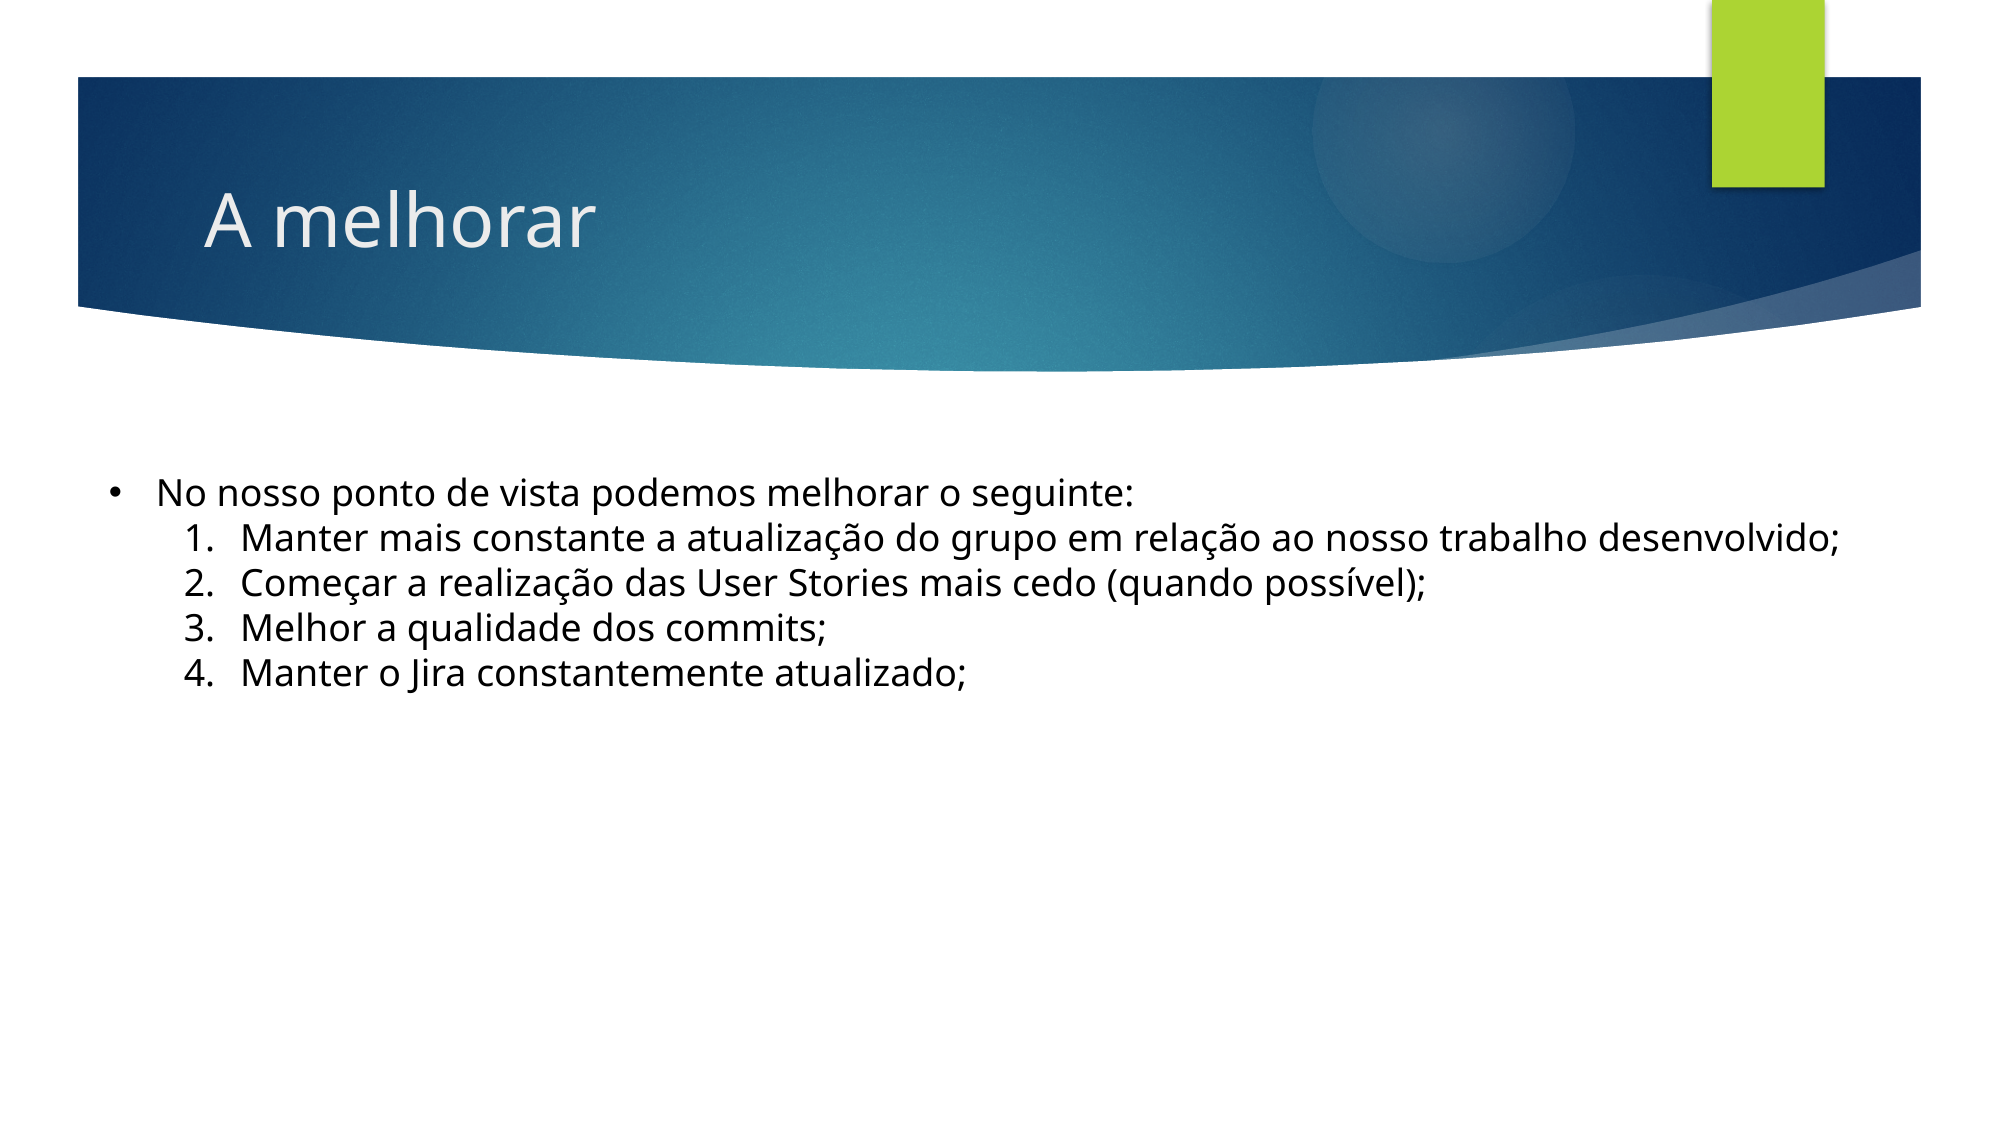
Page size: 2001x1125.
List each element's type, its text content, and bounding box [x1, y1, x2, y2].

title A melhorar [189, 159, 1627, 276]
text_box No nosso ponto de vista podemos melhorar o seguinte: Manter mais constante a atualização do grupo em relação ao nosso trabalho desenvolvido; Começar a realização das User Stories mais cedo (quando possível); Melhor a qualidade dos commits; Manter o Jira constantemente atualizado; [94, 461, 1876, 702]
